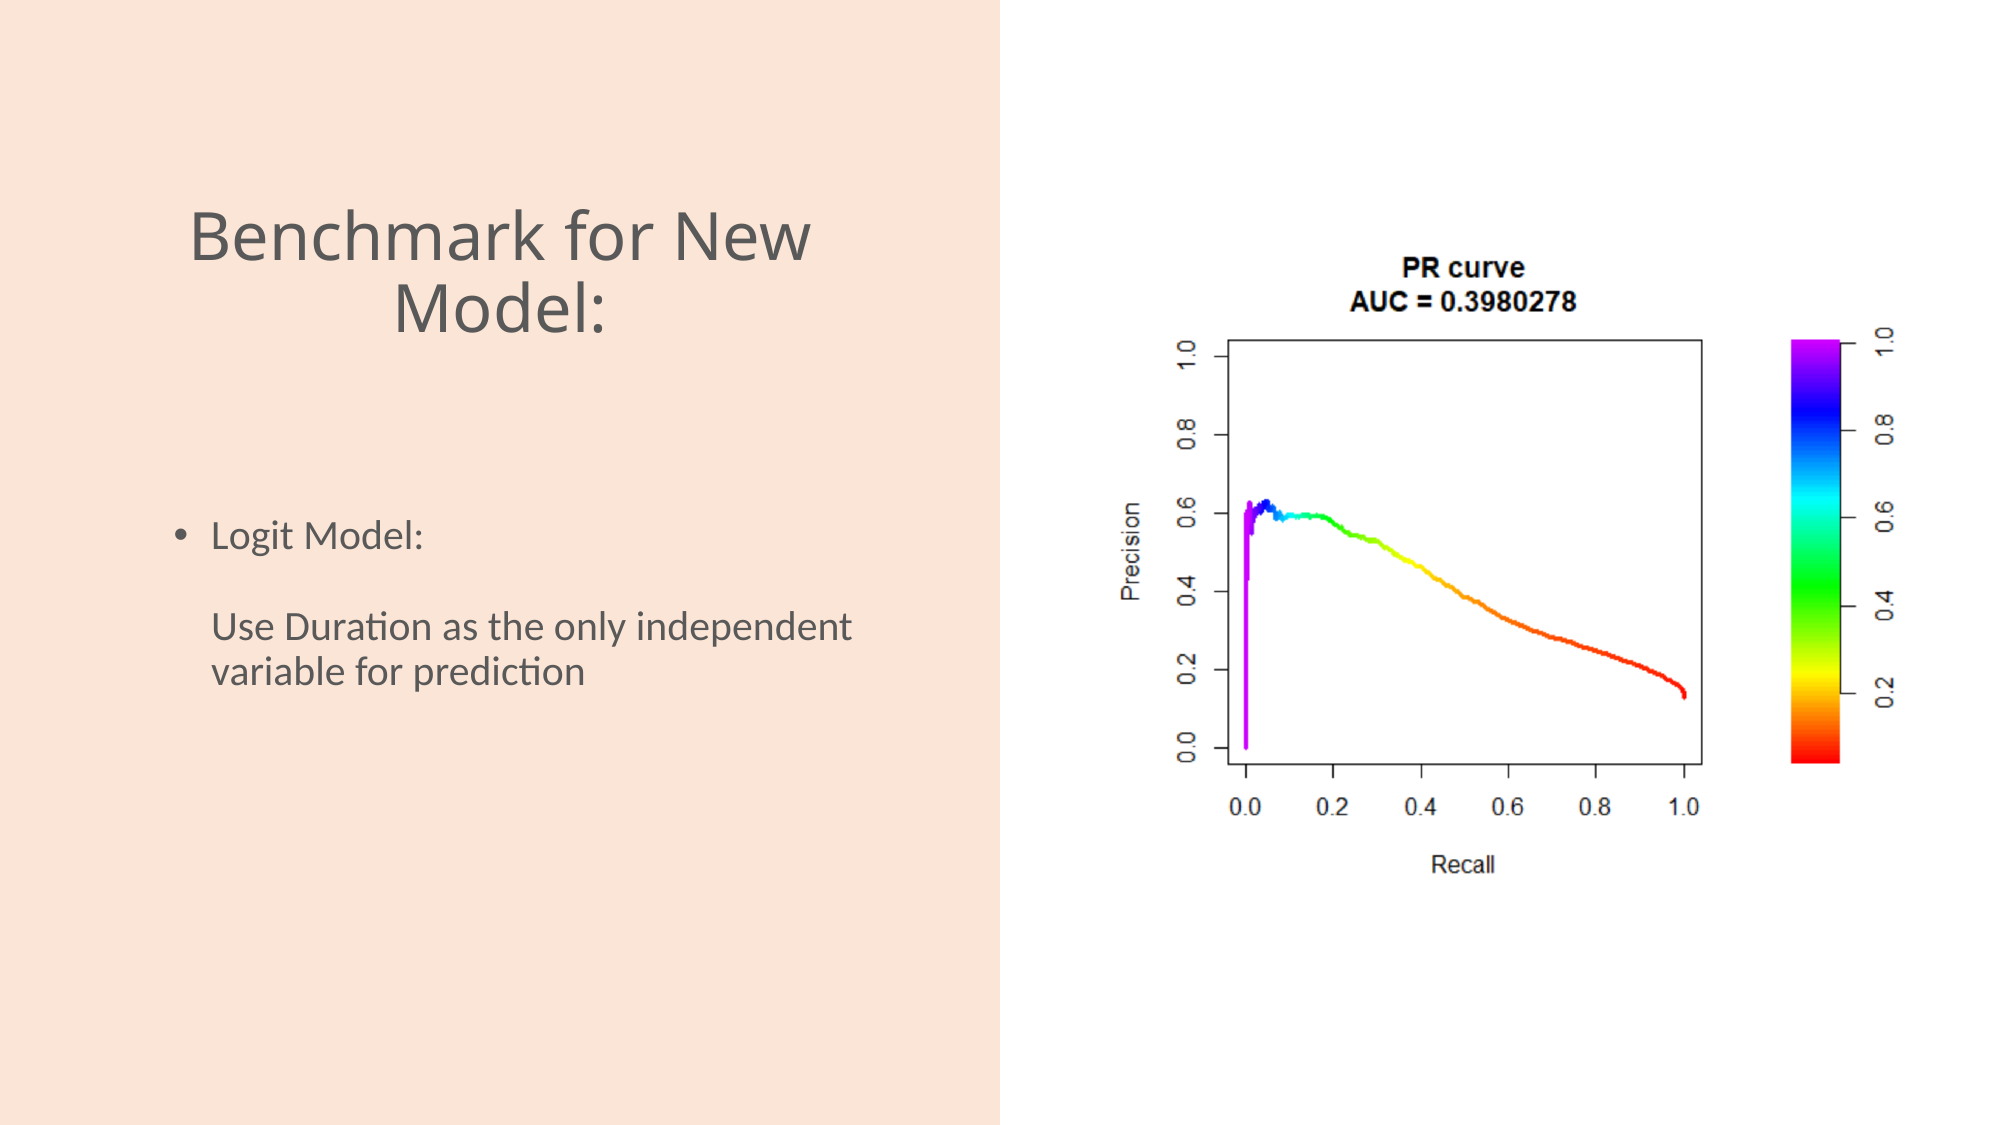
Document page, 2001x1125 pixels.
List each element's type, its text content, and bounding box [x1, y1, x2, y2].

title Benchmark for New Model: [142, 112, 858, 355]
text_box [1001, 0, 2000, 1125]
text_box [0, 0, 1001, 1125]
list Logit Model: Use Duration as the only independent variable for prediction [158, 506, 873, 1027]
picture [1112, 224, 1900, 908]
